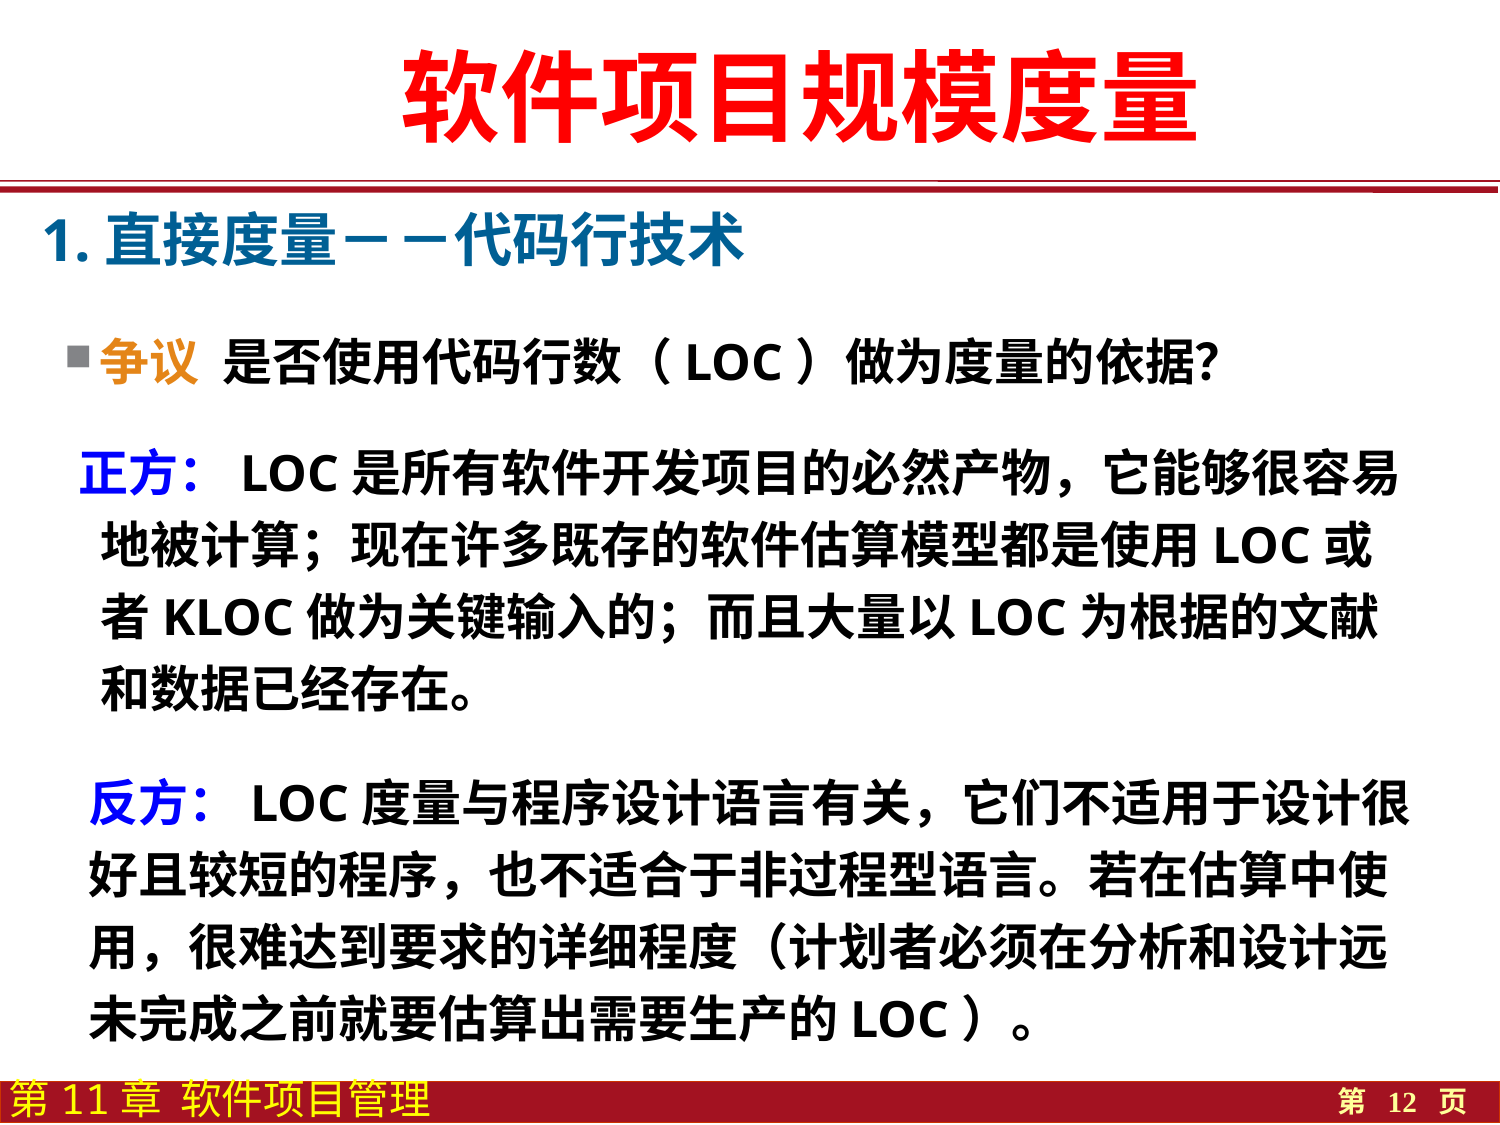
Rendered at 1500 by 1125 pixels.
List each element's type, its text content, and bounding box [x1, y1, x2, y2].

text_box 争议 是否使用代码行数（LOC）做为度量的依据？ [64, 337, 1246, 392]
text_box 反方：LOC度量与程序设计语言有关，它们不适用于设计很好且较短的程序，也不适合于非过程型语言。若在估算中使用，很难达到要求的详细程度（计划者必须在分析和设计远未完成之前就要估算出需要生产的LOC）。 [88, 759, 1414, 1048]
text_box 1.直接度量－－代码行技术 [41, 208, 857, 274]
text_box 软件项目规模度量 [312, 42, 1288, 146]
text_box 正方：LOC是所有软件开发项目的必然产物，它能够很容易地被计算；现在许多既存的软件估算模型都是使用LOC或者KLOC做为关键输入的；而且大量以LOC为根据的文献和数据已经存在。 [29, 421, 1430, 710]
